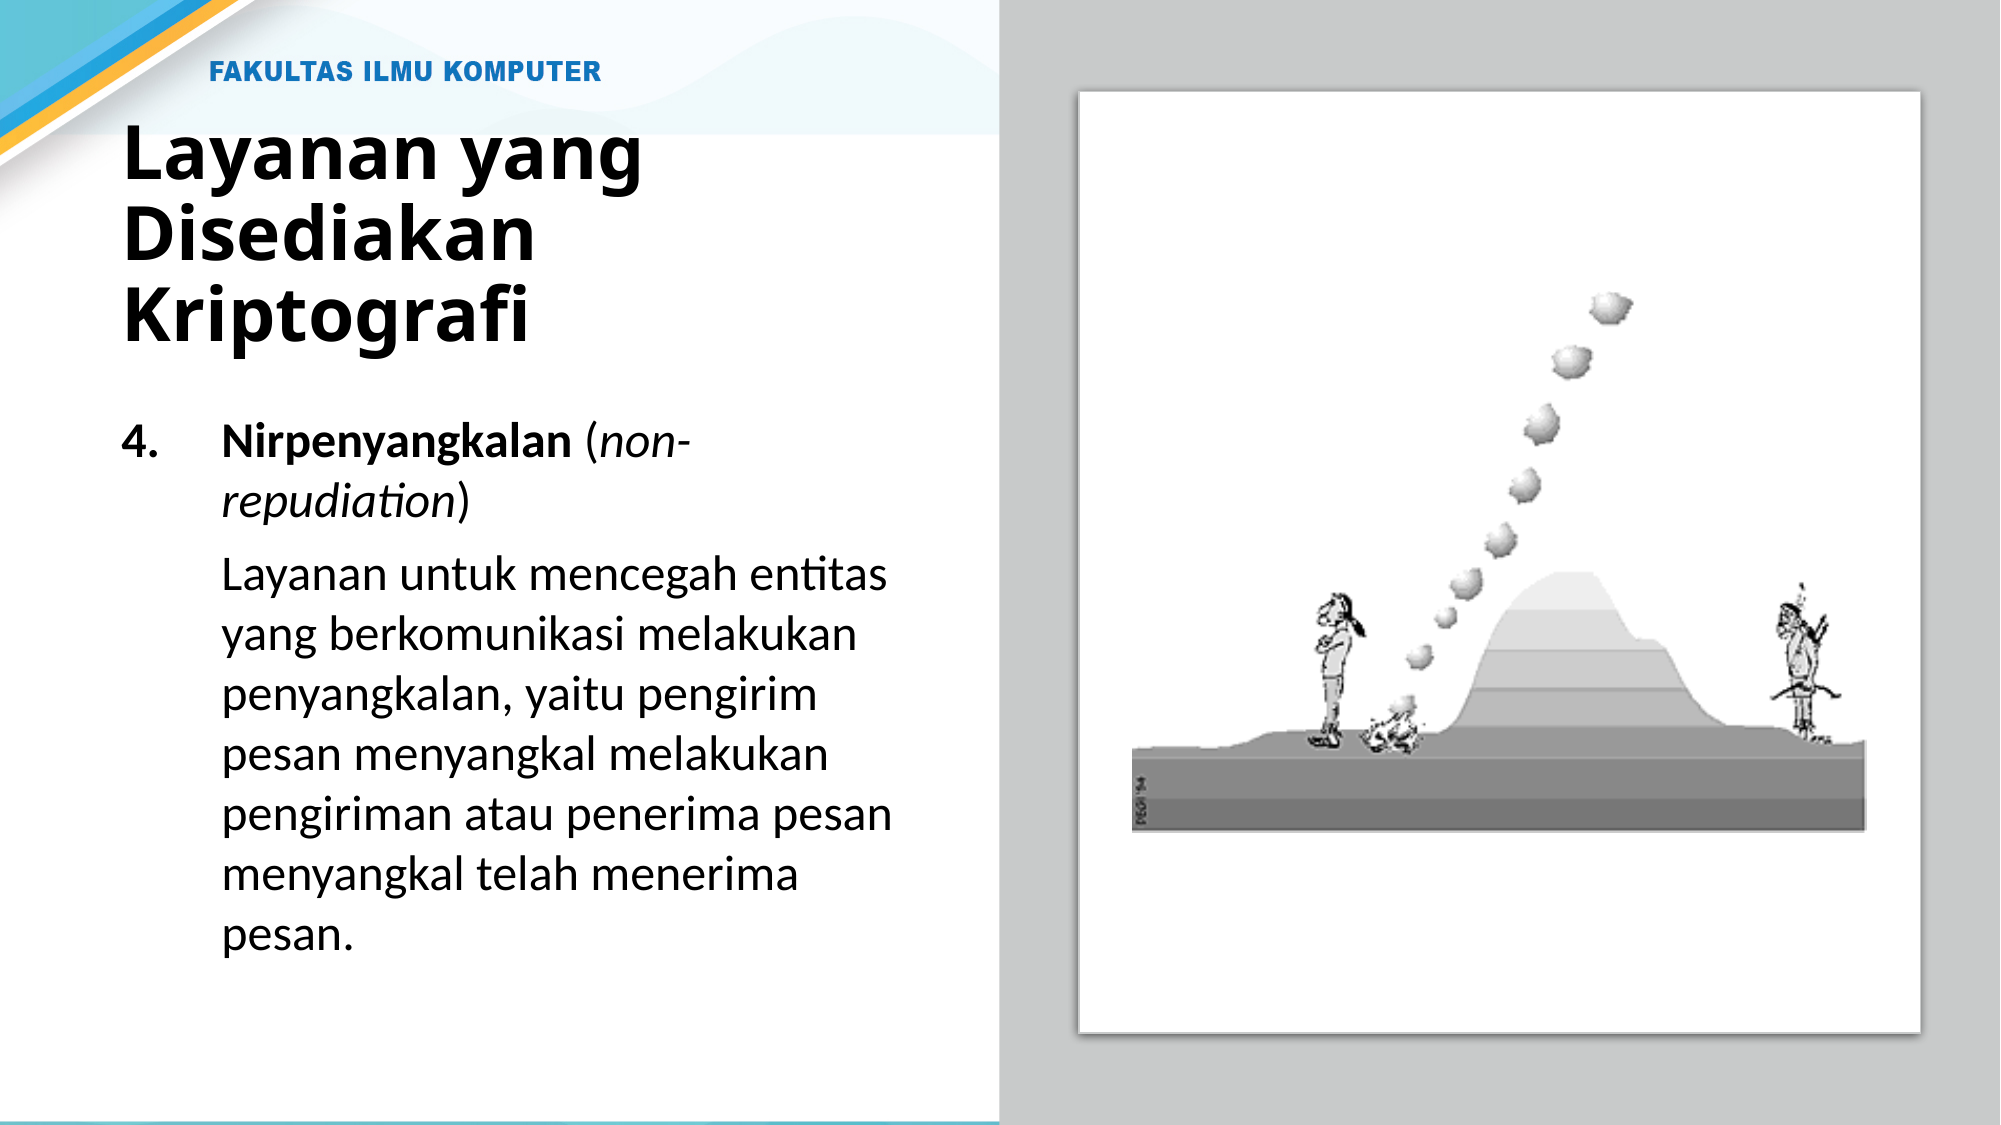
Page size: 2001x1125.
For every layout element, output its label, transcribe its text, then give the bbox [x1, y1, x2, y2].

title Layanan yang Disediakan Kriptografi [106, 103, 918, 370]
text_box [998, 0, 2000, 1125]
list Nirpenyangkalan (non-repudiation) Layanan untuk mencegah entitas yang berkomunikasi melakukan penyangkalan, yaitu pengirim pesan menyangkal melakukan pengiriman atau penerima pesan menyangkal telah menerima pesan. [106, 399, 918, 1021]
text_box [1078, 90, 1922, 1034]
picture [0, 0, 998, 1125]
picture [1132, 291, 1867, 833]
